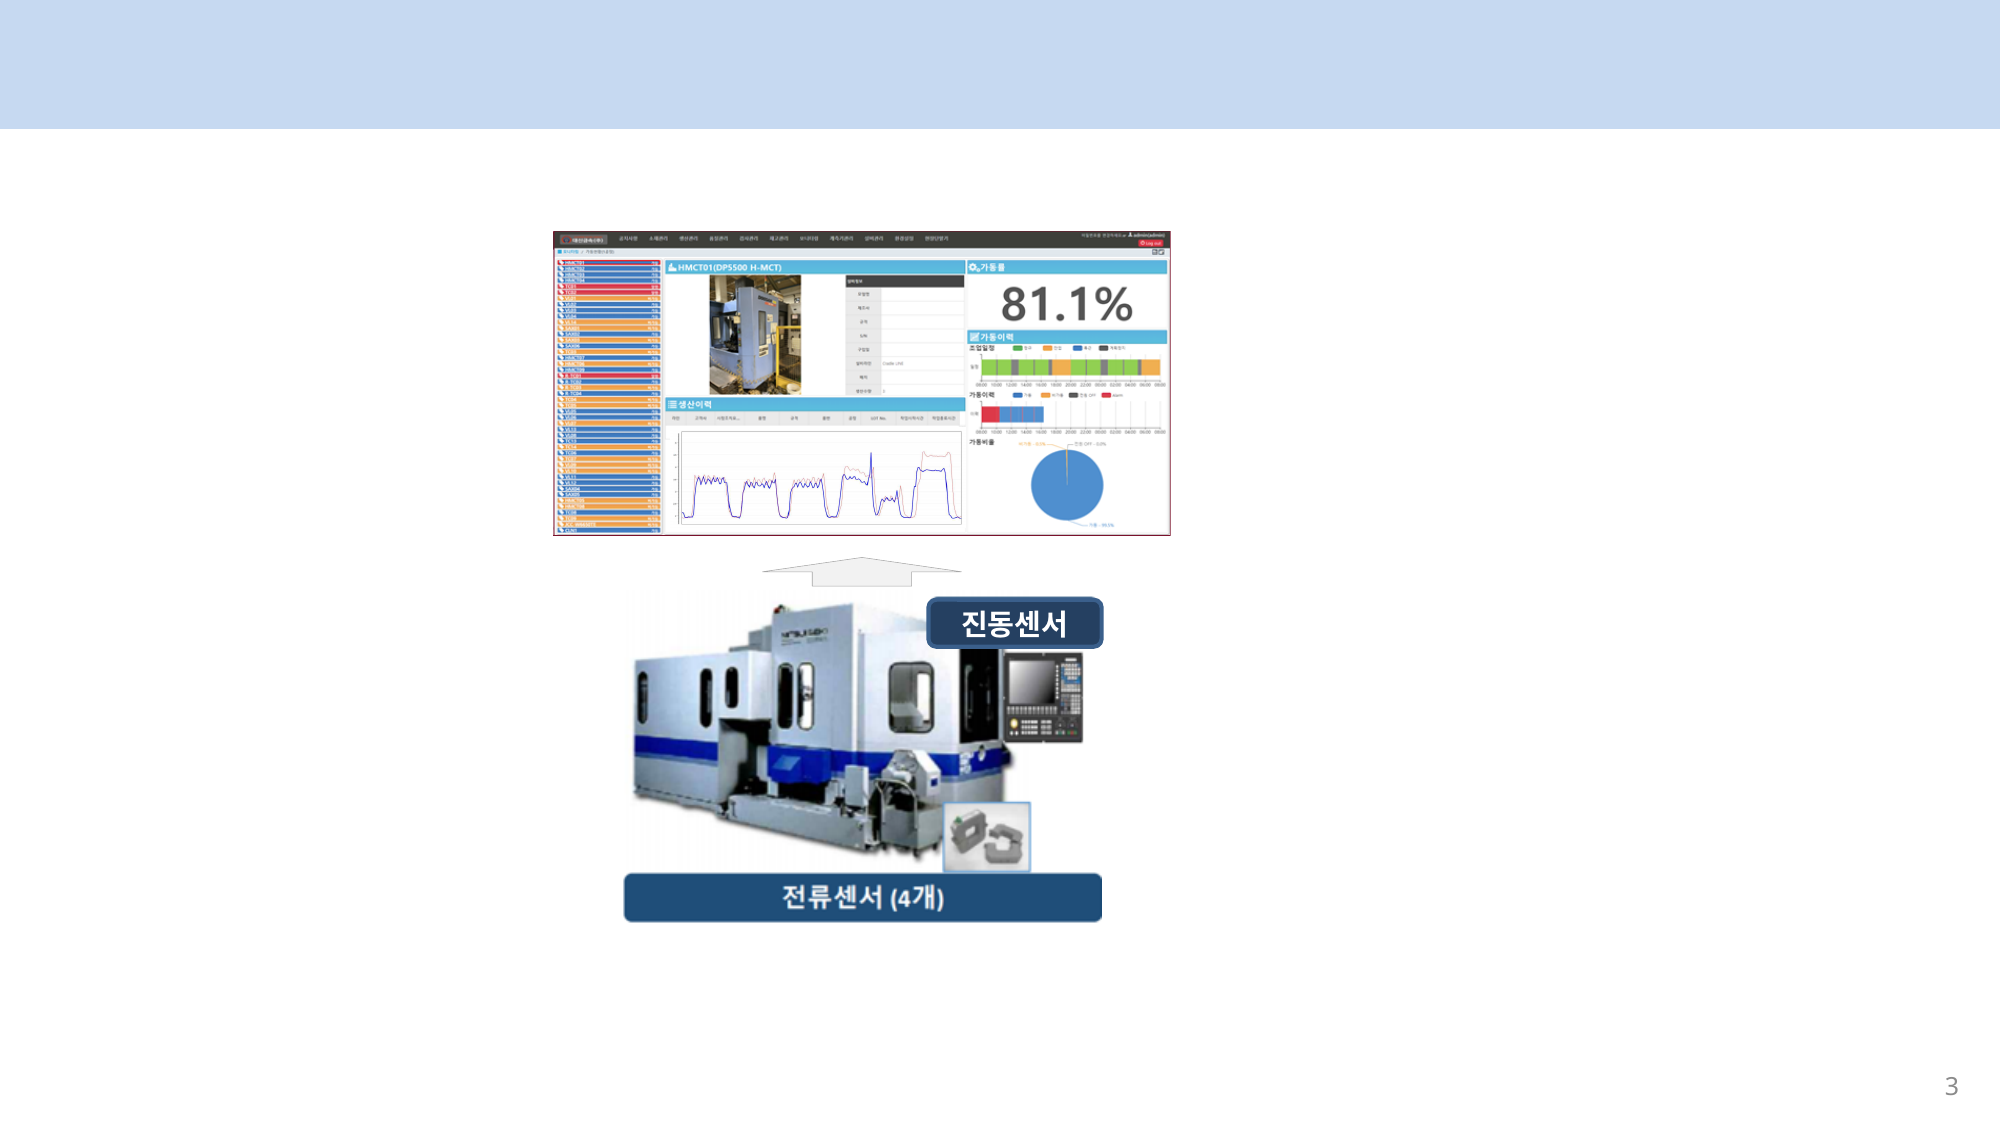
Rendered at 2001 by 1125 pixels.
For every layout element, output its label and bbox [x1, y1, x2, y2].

text_box [552, 231, 1171, 929]
